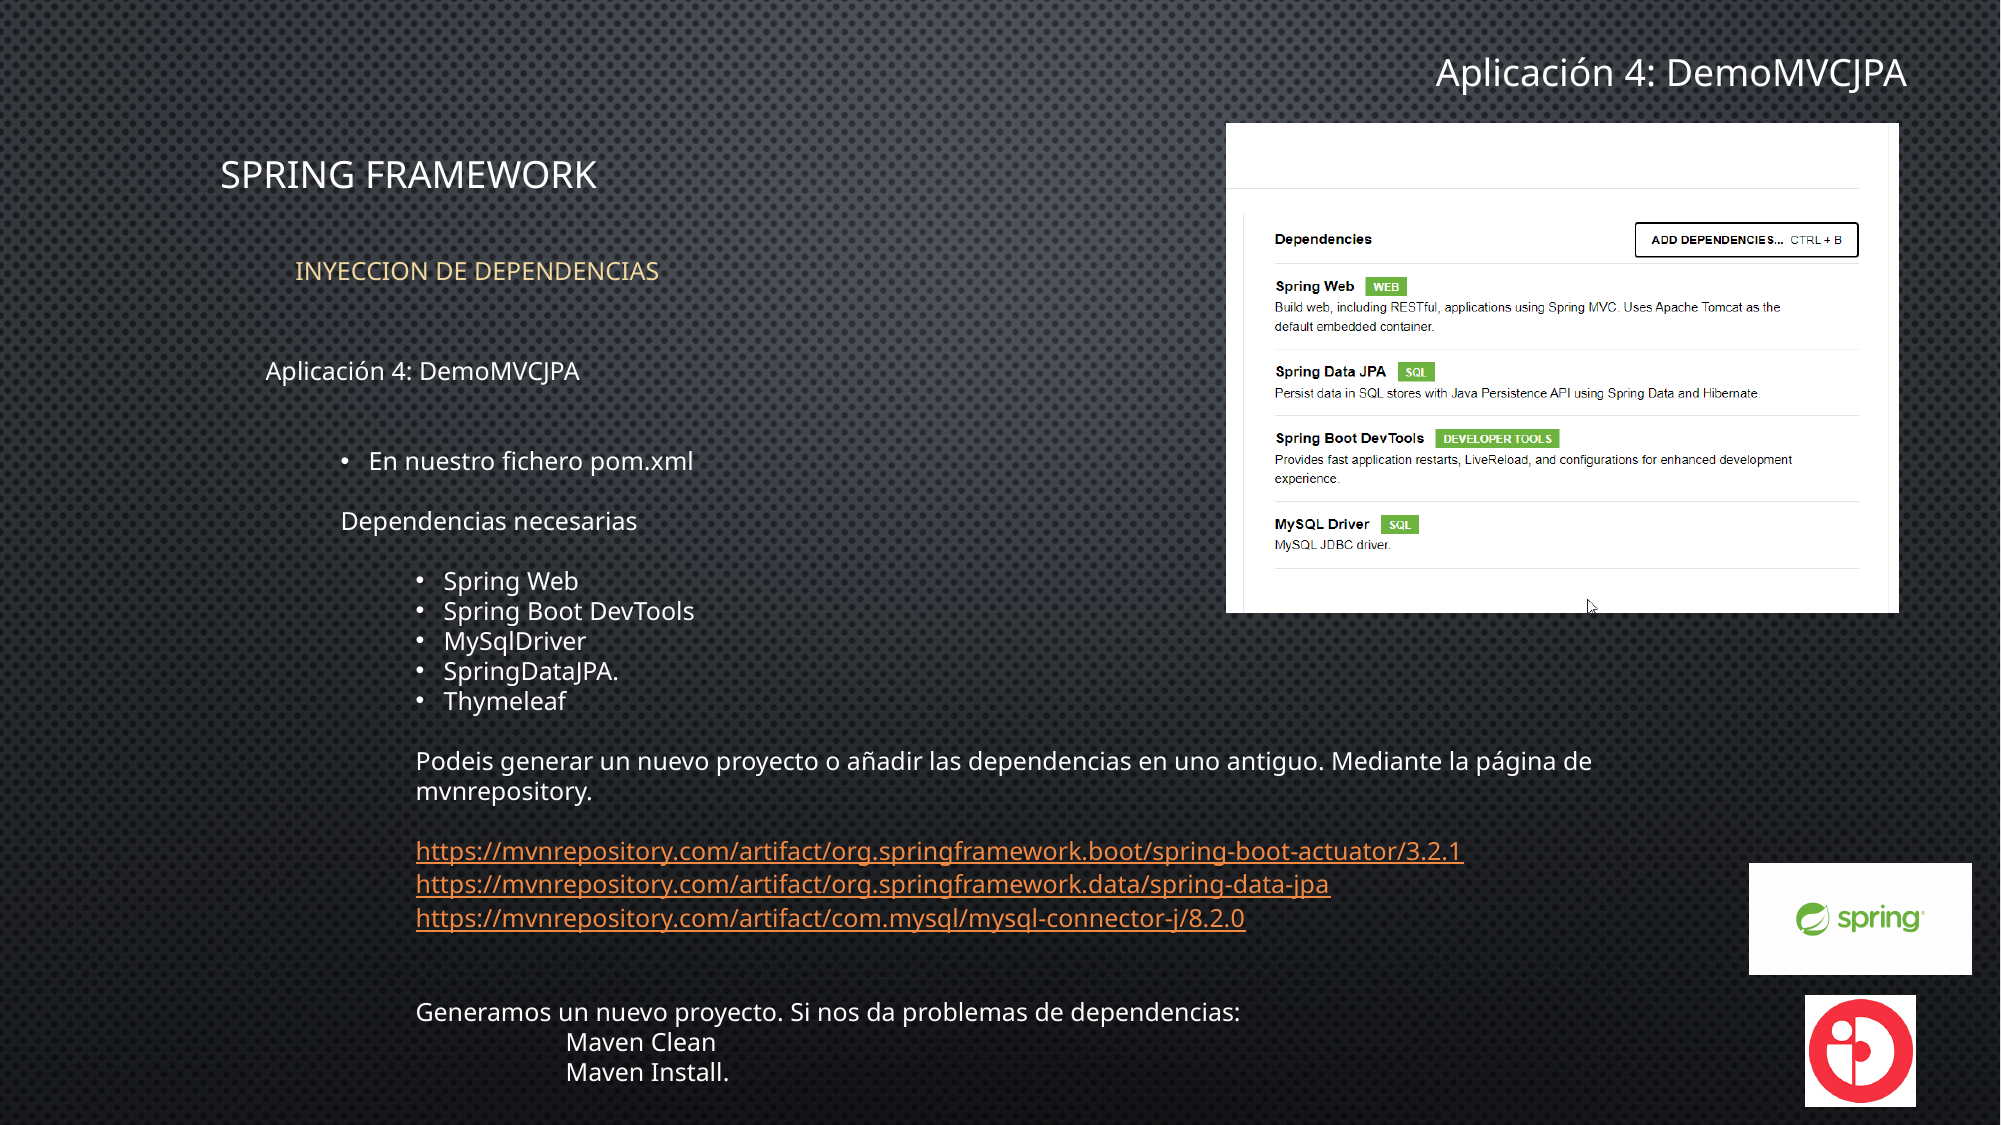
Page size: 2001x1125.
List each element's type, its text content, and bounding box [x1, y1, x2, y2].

picture [1226, 123, 1899, 613]
text_box Aplicación 4: DemoMVCJPA [1345, 41, 2000, 102]
text_box SPRING FRAMEWORK INYECCION DE DEPENDENCIAS [205, 143, 1226, 318]
picture [1749, 863, 1972, 975]
text_box Aplicación 4: DemoMVCJPA En nuestro fichero pom.xml Dependencias necesarias Spring Web Spring Boot DevTools MySqlDriver SpringDataJPA. Thymeleaf Podeis generar un nuevo proyecto o añadir las dependencias en uno antiguo. Mediante la página de mvnrepository. https://mvnrepository.com/artifact/org.springframework.boot/spring-boot-actuator/3.2.1 https://mvnrepository.com/artifact/org.springframework.data/spring-data-jpa https://mvnrepository.com/artifact/com.mysql/mysql-connector-j/8.2.0 Generamos un nuevo proyecto. Si nos da problemas de dependencias: Maven Clean Maven Install. [175, 318, 1666, 1125]
picture [1804, 995, 1917, 1107]
